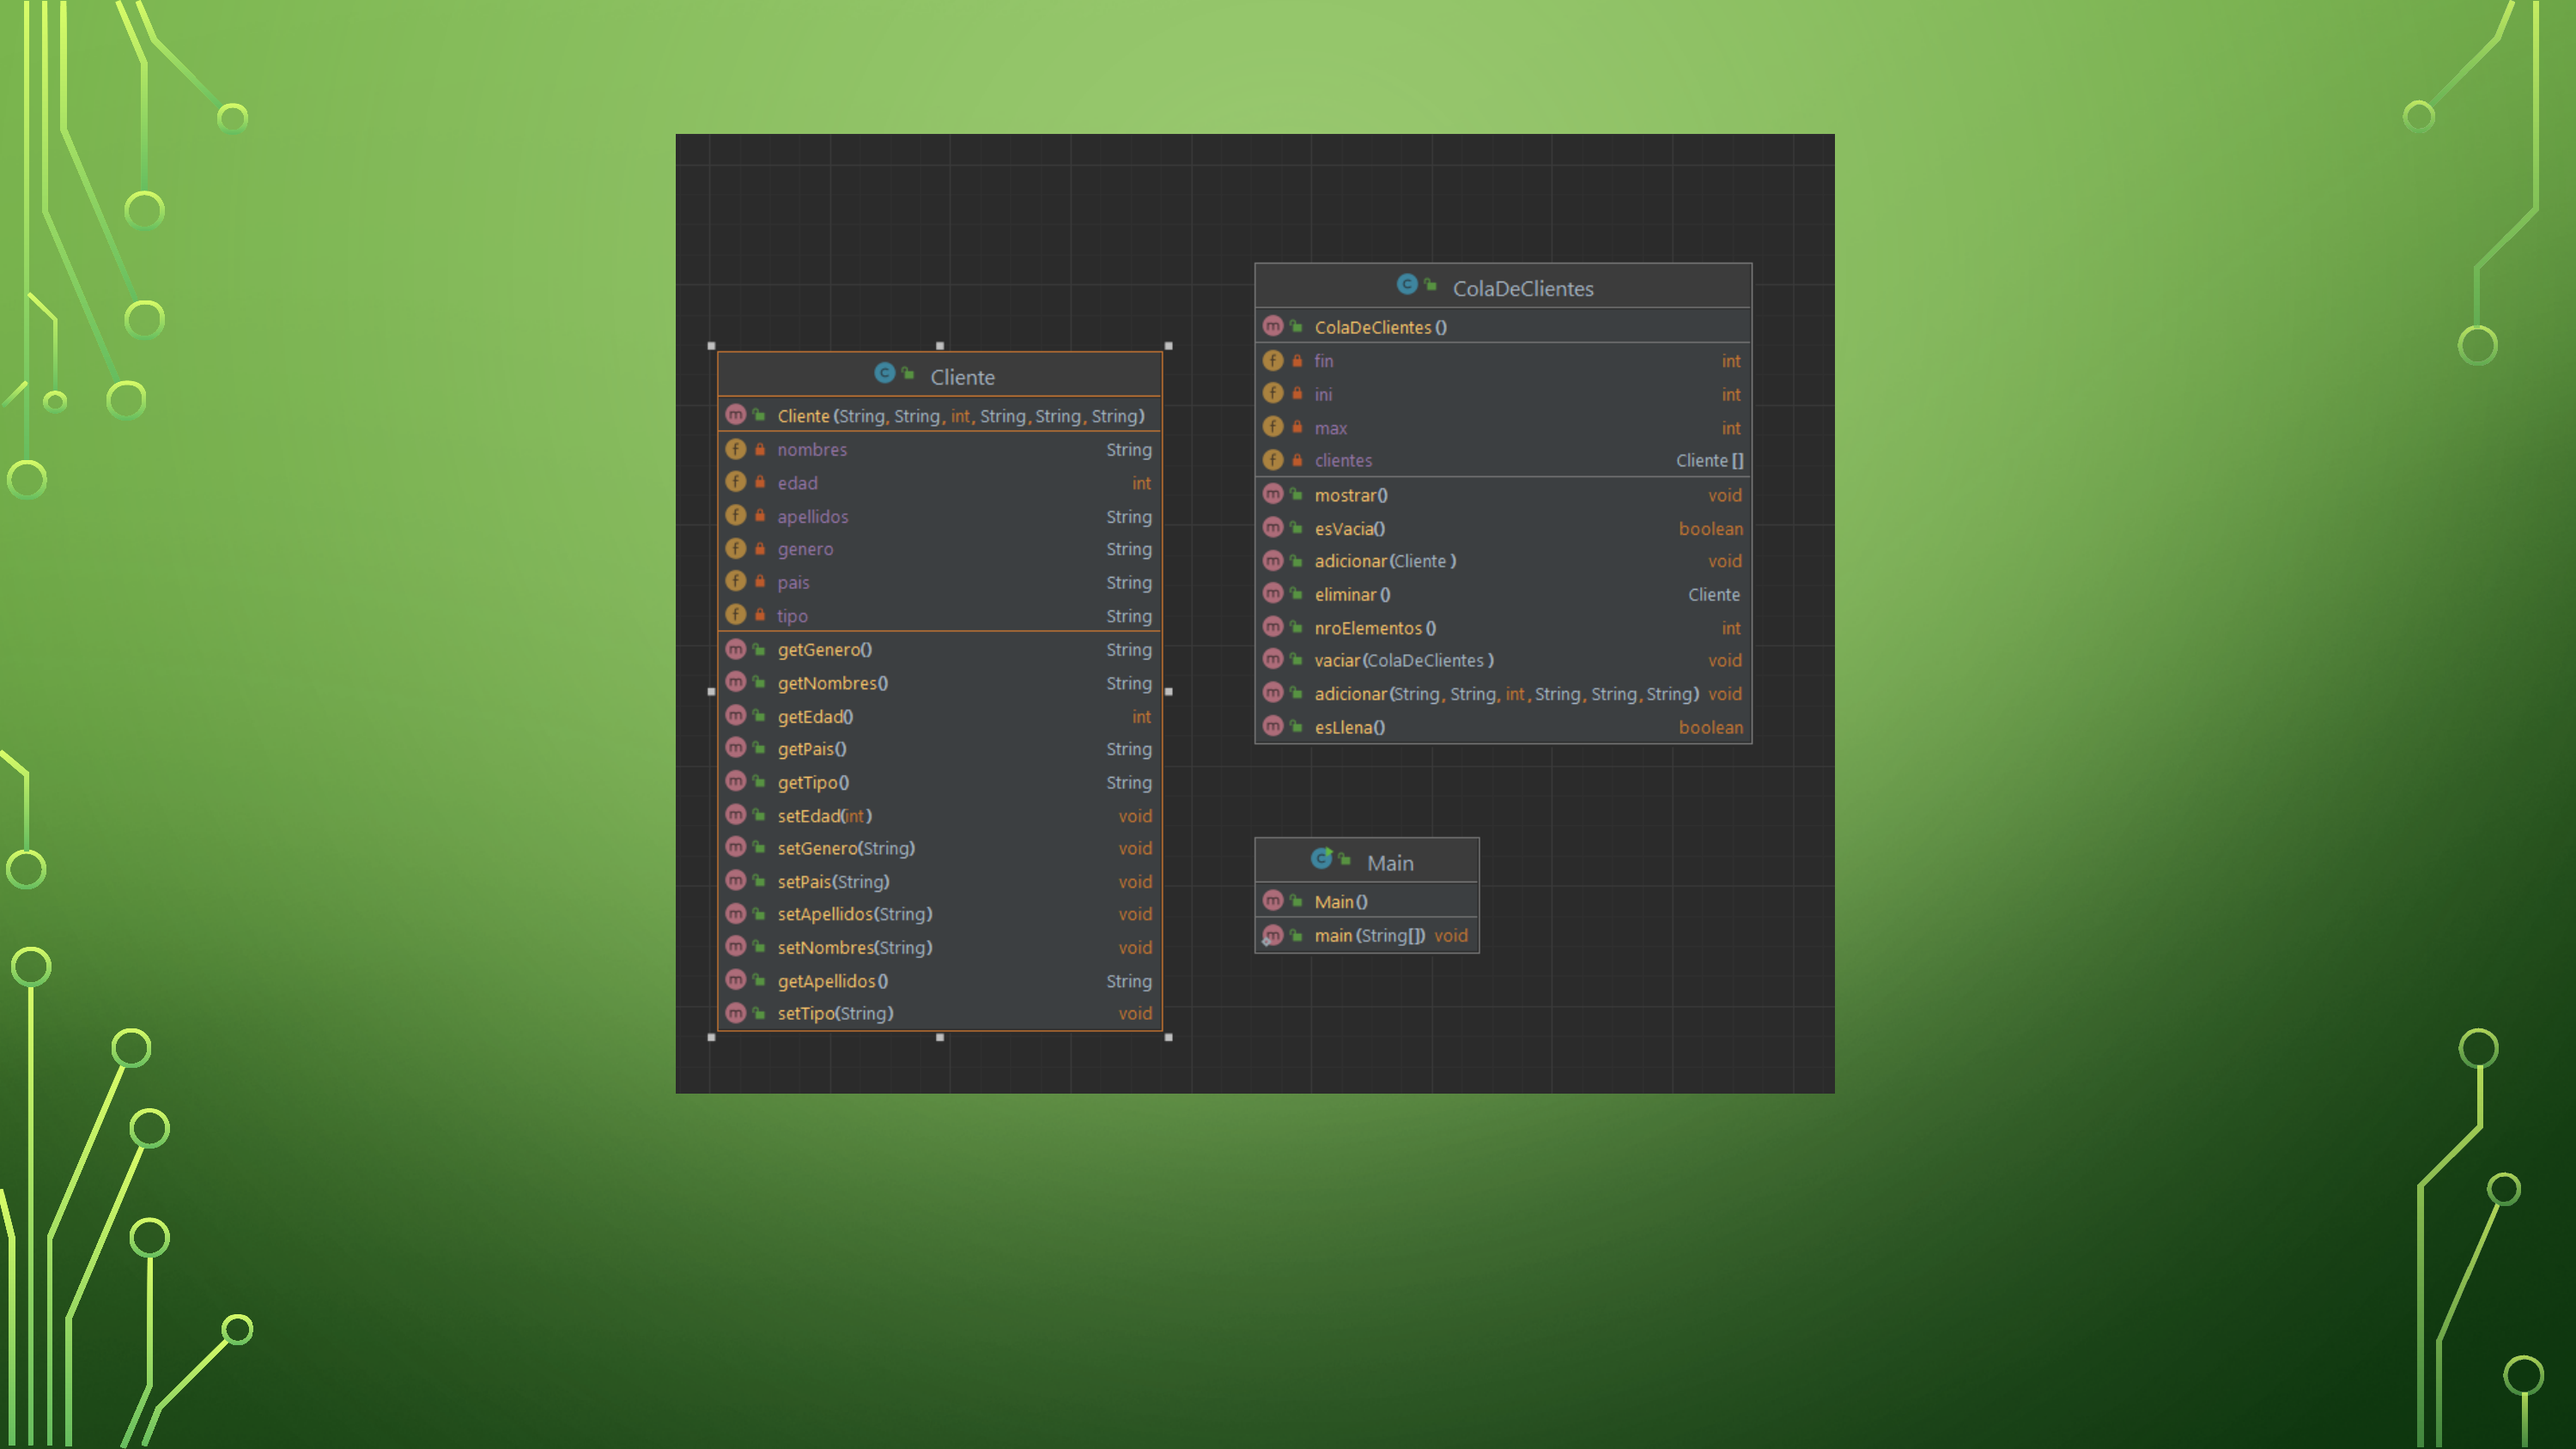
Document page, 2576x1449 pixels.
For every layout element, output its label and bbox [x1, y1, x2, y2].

picture [676, 133, 1835, 1094]
